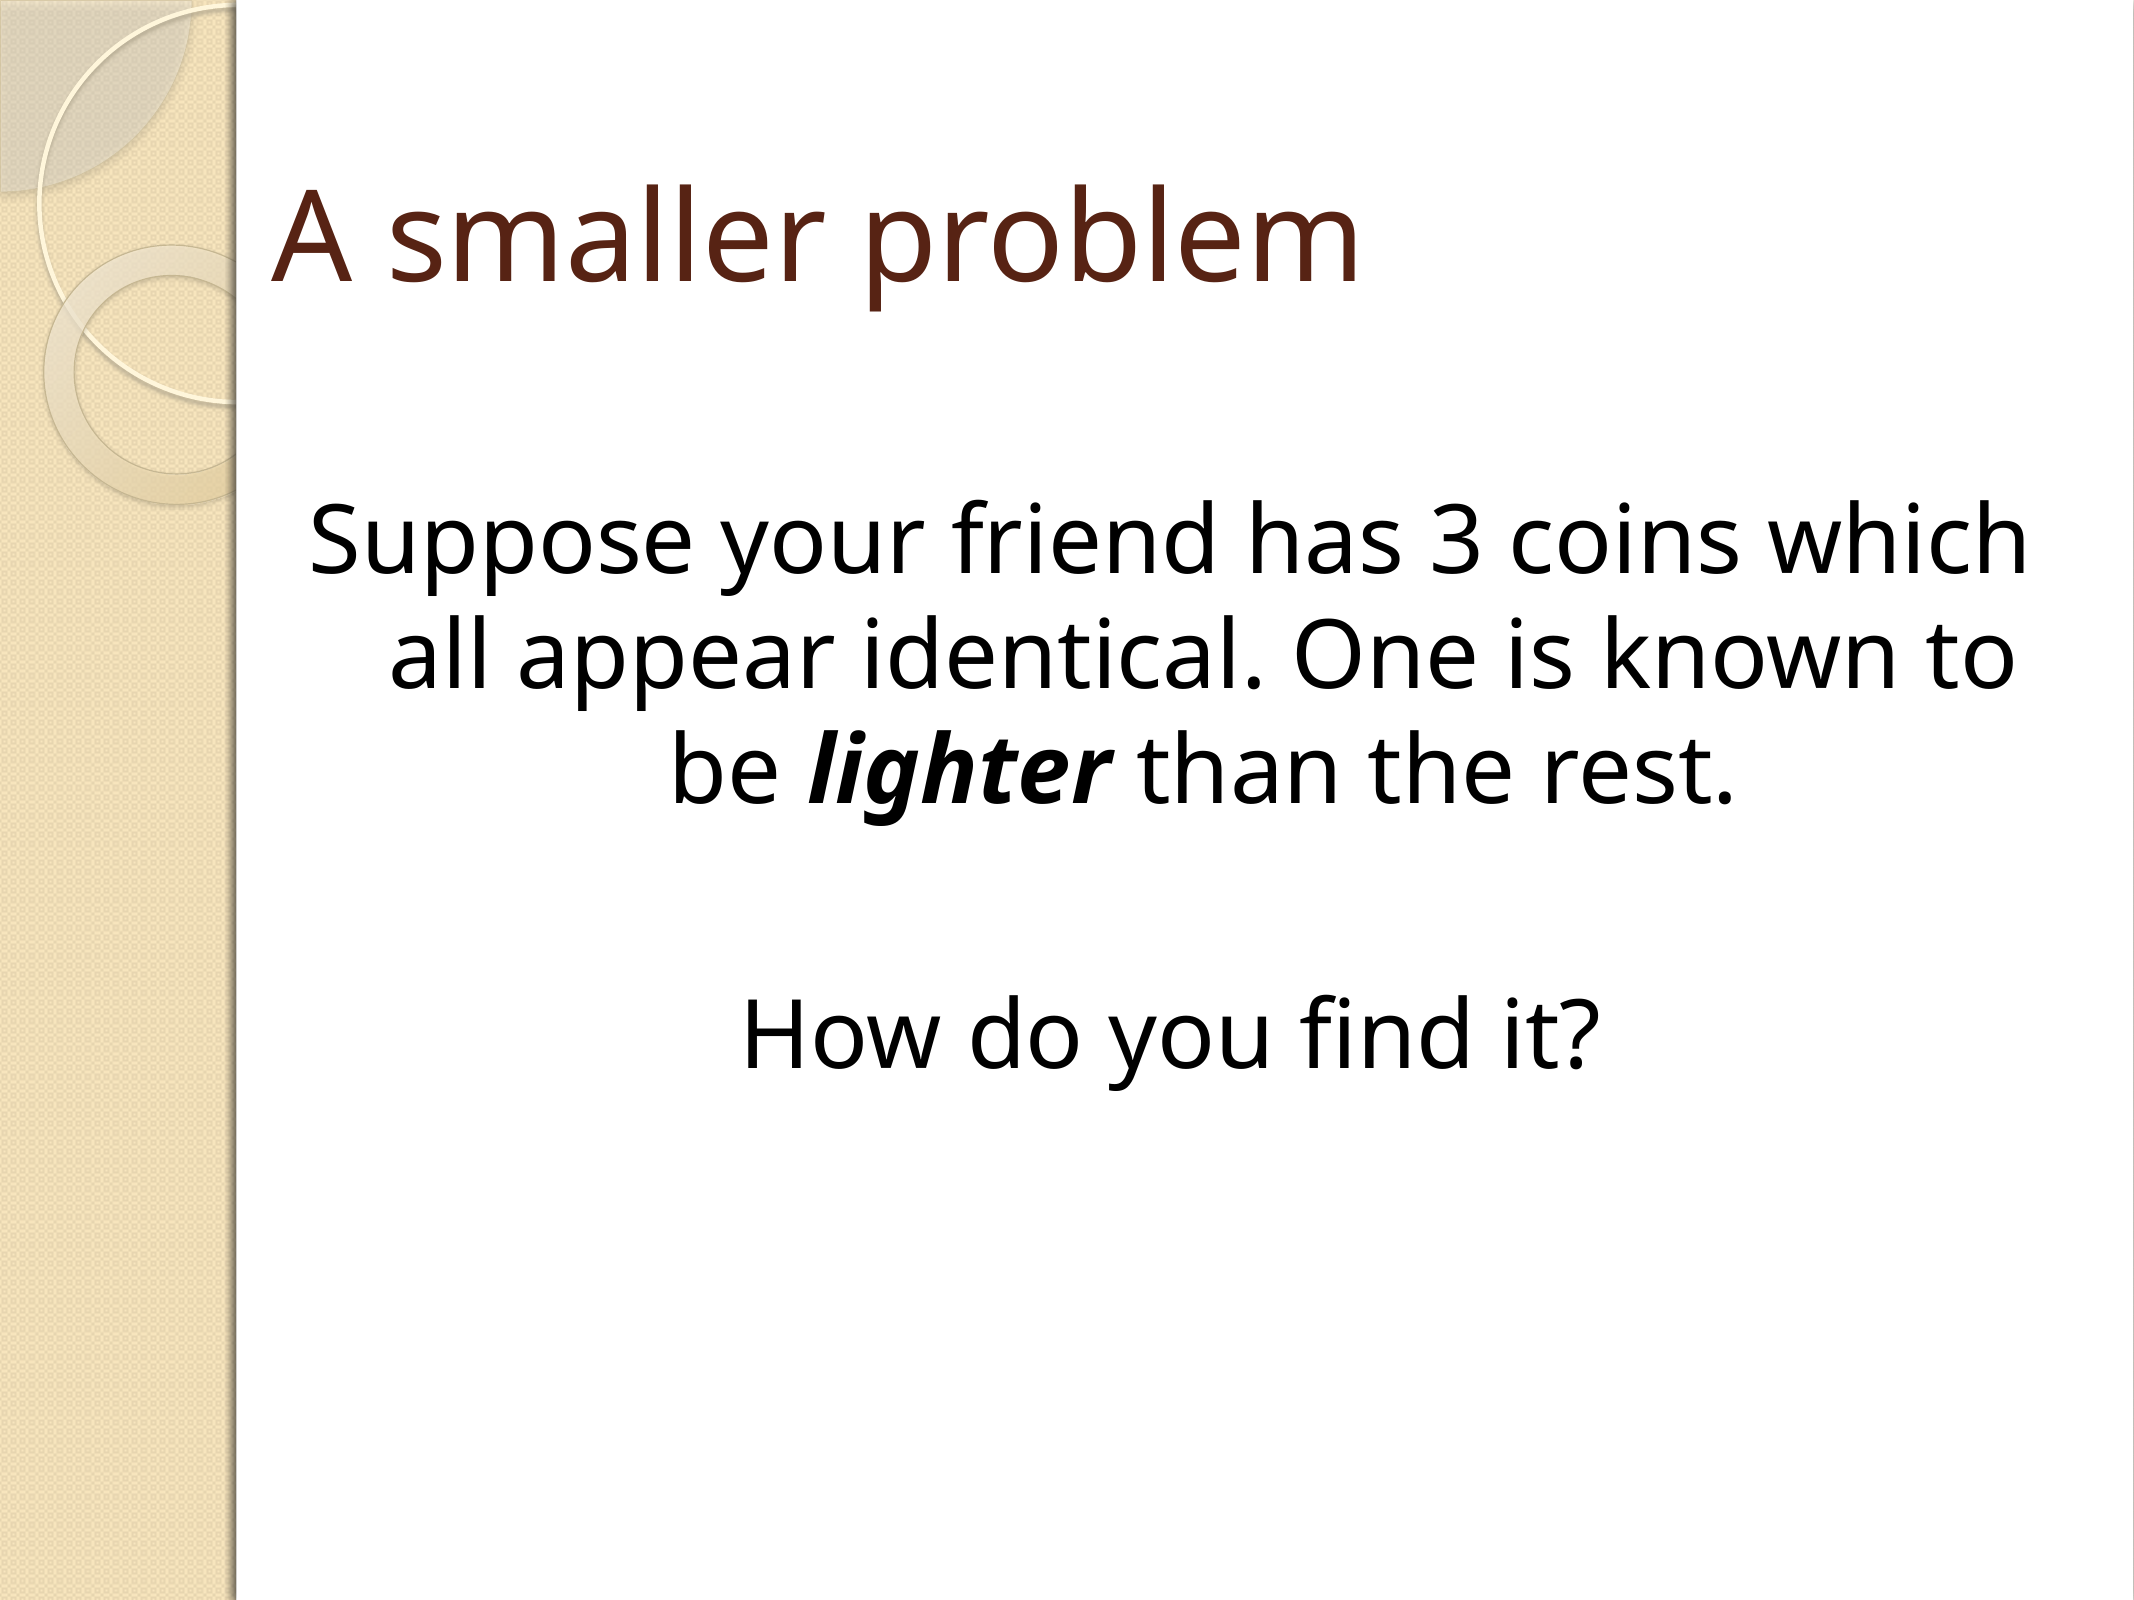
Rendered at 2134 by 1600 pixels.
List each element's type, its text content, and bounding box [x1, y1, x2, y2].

title A smaller problem [263, 79, 2024, 382]
list Suppose your friend has 3 coins which all appear identical. One is known to be lighter than the rest. How do you find it? [275, 469, 2048, 1190]
